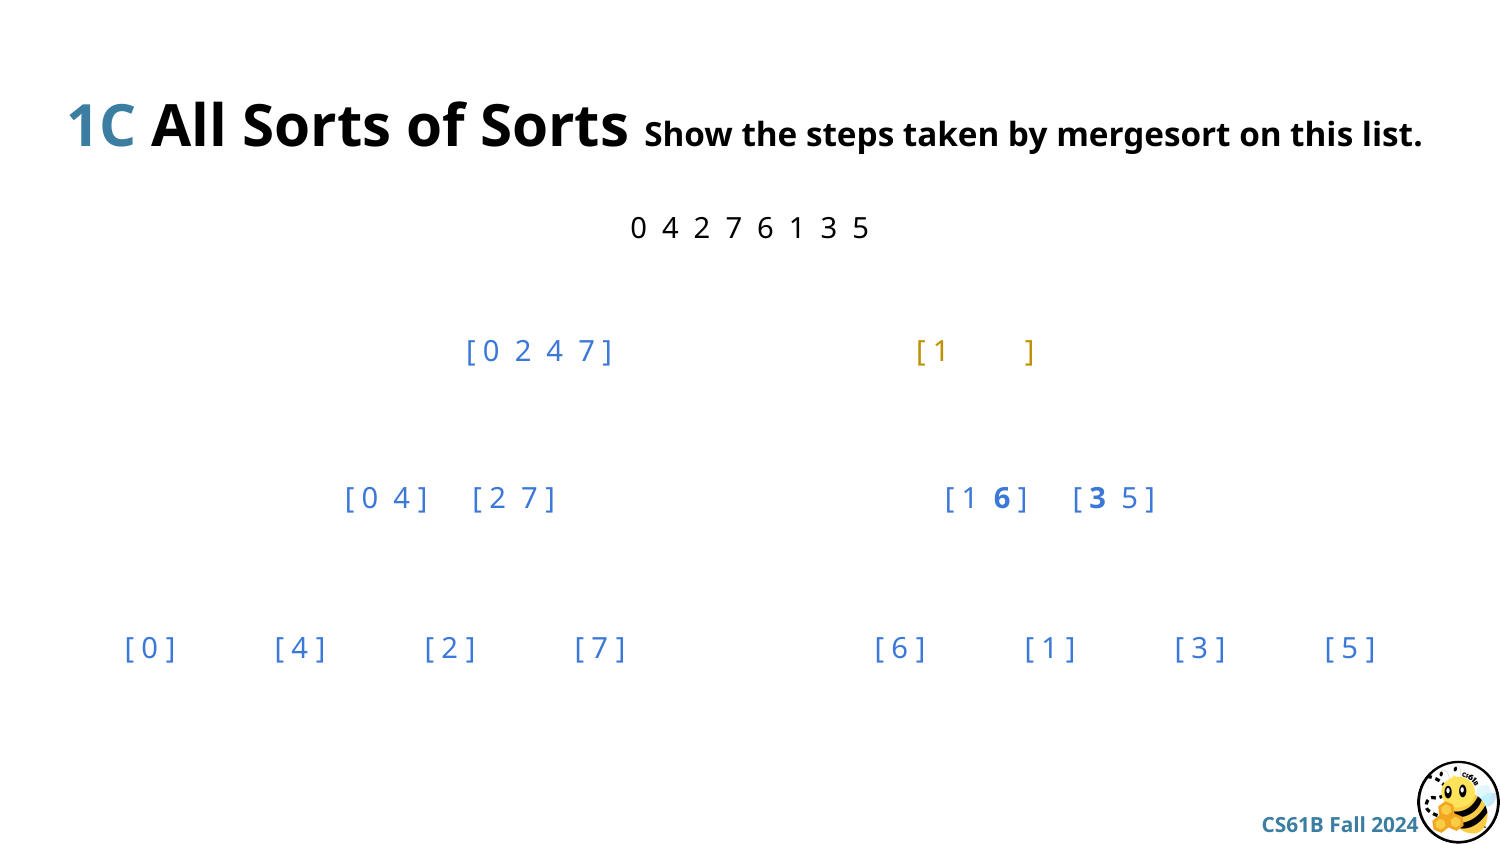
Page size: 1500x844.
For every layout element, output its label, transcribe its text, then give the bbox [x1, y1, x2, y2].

picture [1417, 760, 1500, 844]
title 1C All Sorts of Sorts Show the steps taken by mergesort on this list. [51, 72, 1449, 167]
text_box [ 0 ] [ 4 ] [ 2 ] [ 7 ] [ 6 ] [ 1 ] [ 3 ] [ 5 ] [103, 611, 1397, 678]
list 0 4 2 7 6 1 3 5 [51, 189, 1449, 750]
text_box [ 0 2 4 7 ] [ 1 ] [252, 308, 1248, 386]
text_box [ 0 4 ] [ 2 7 ] [ 1 6 ] [ 3 5 ] [57, 461, 1443, 528]
